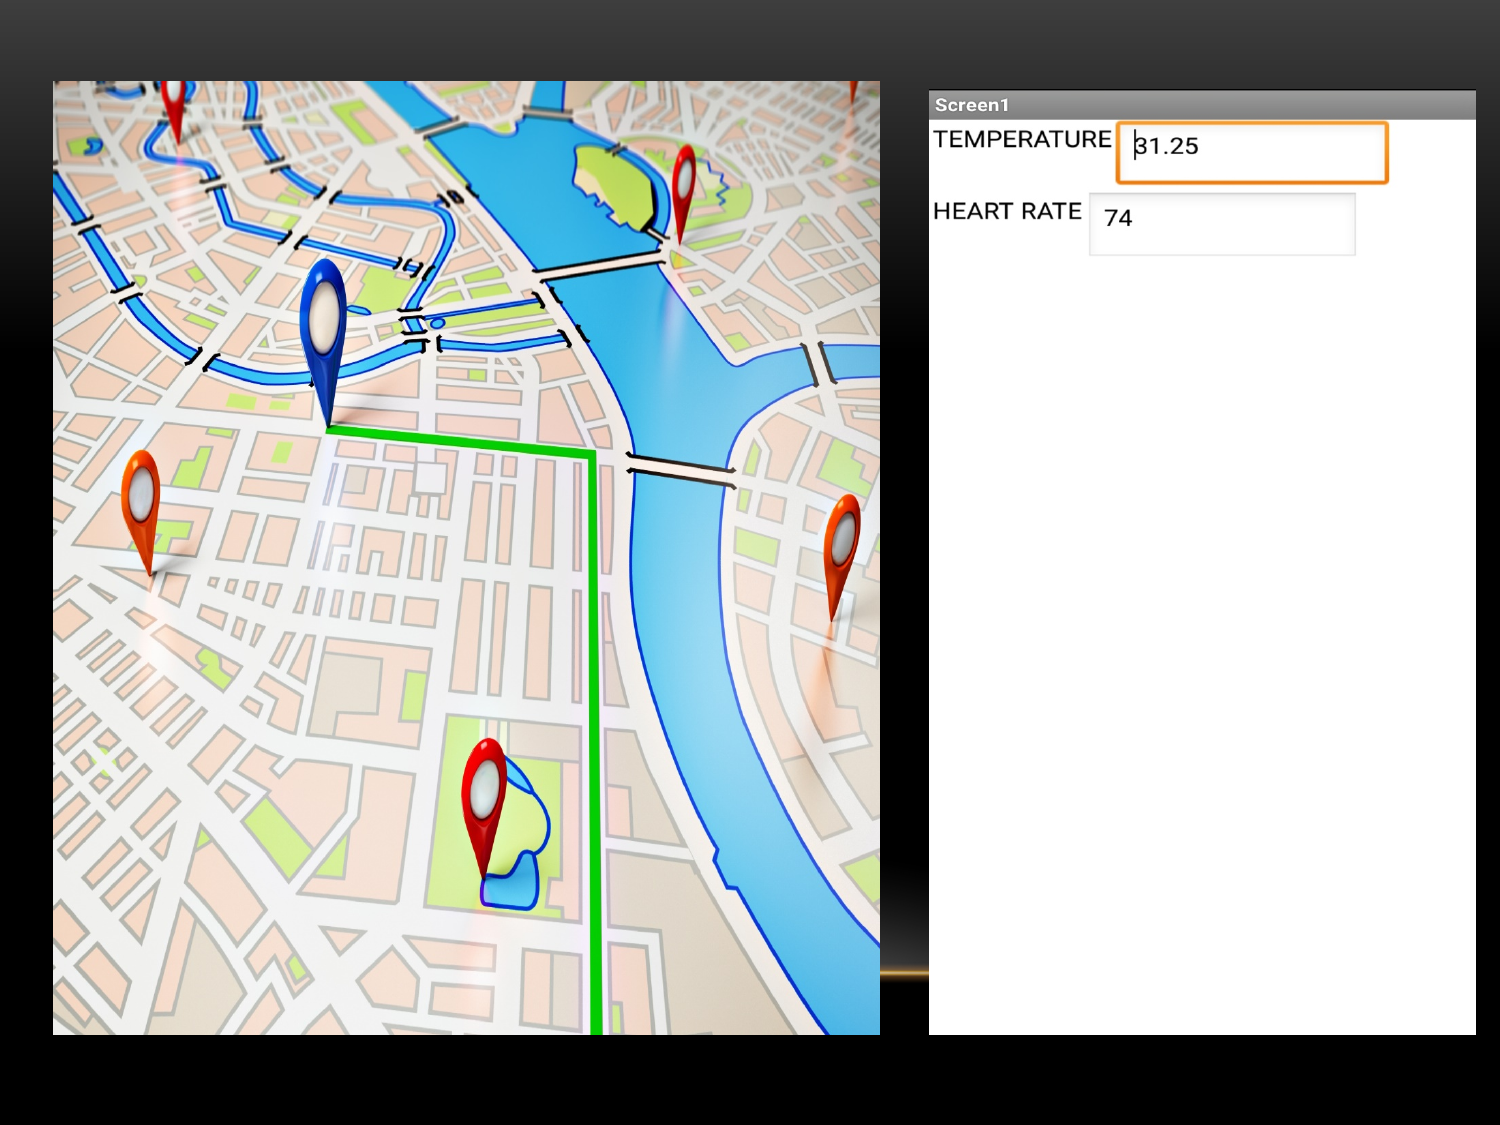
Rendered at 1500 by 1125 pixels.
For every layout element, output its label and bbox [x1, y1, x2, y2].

list [52, 81, 881, 1036]
picture [0, 0, 1500, 1125]
